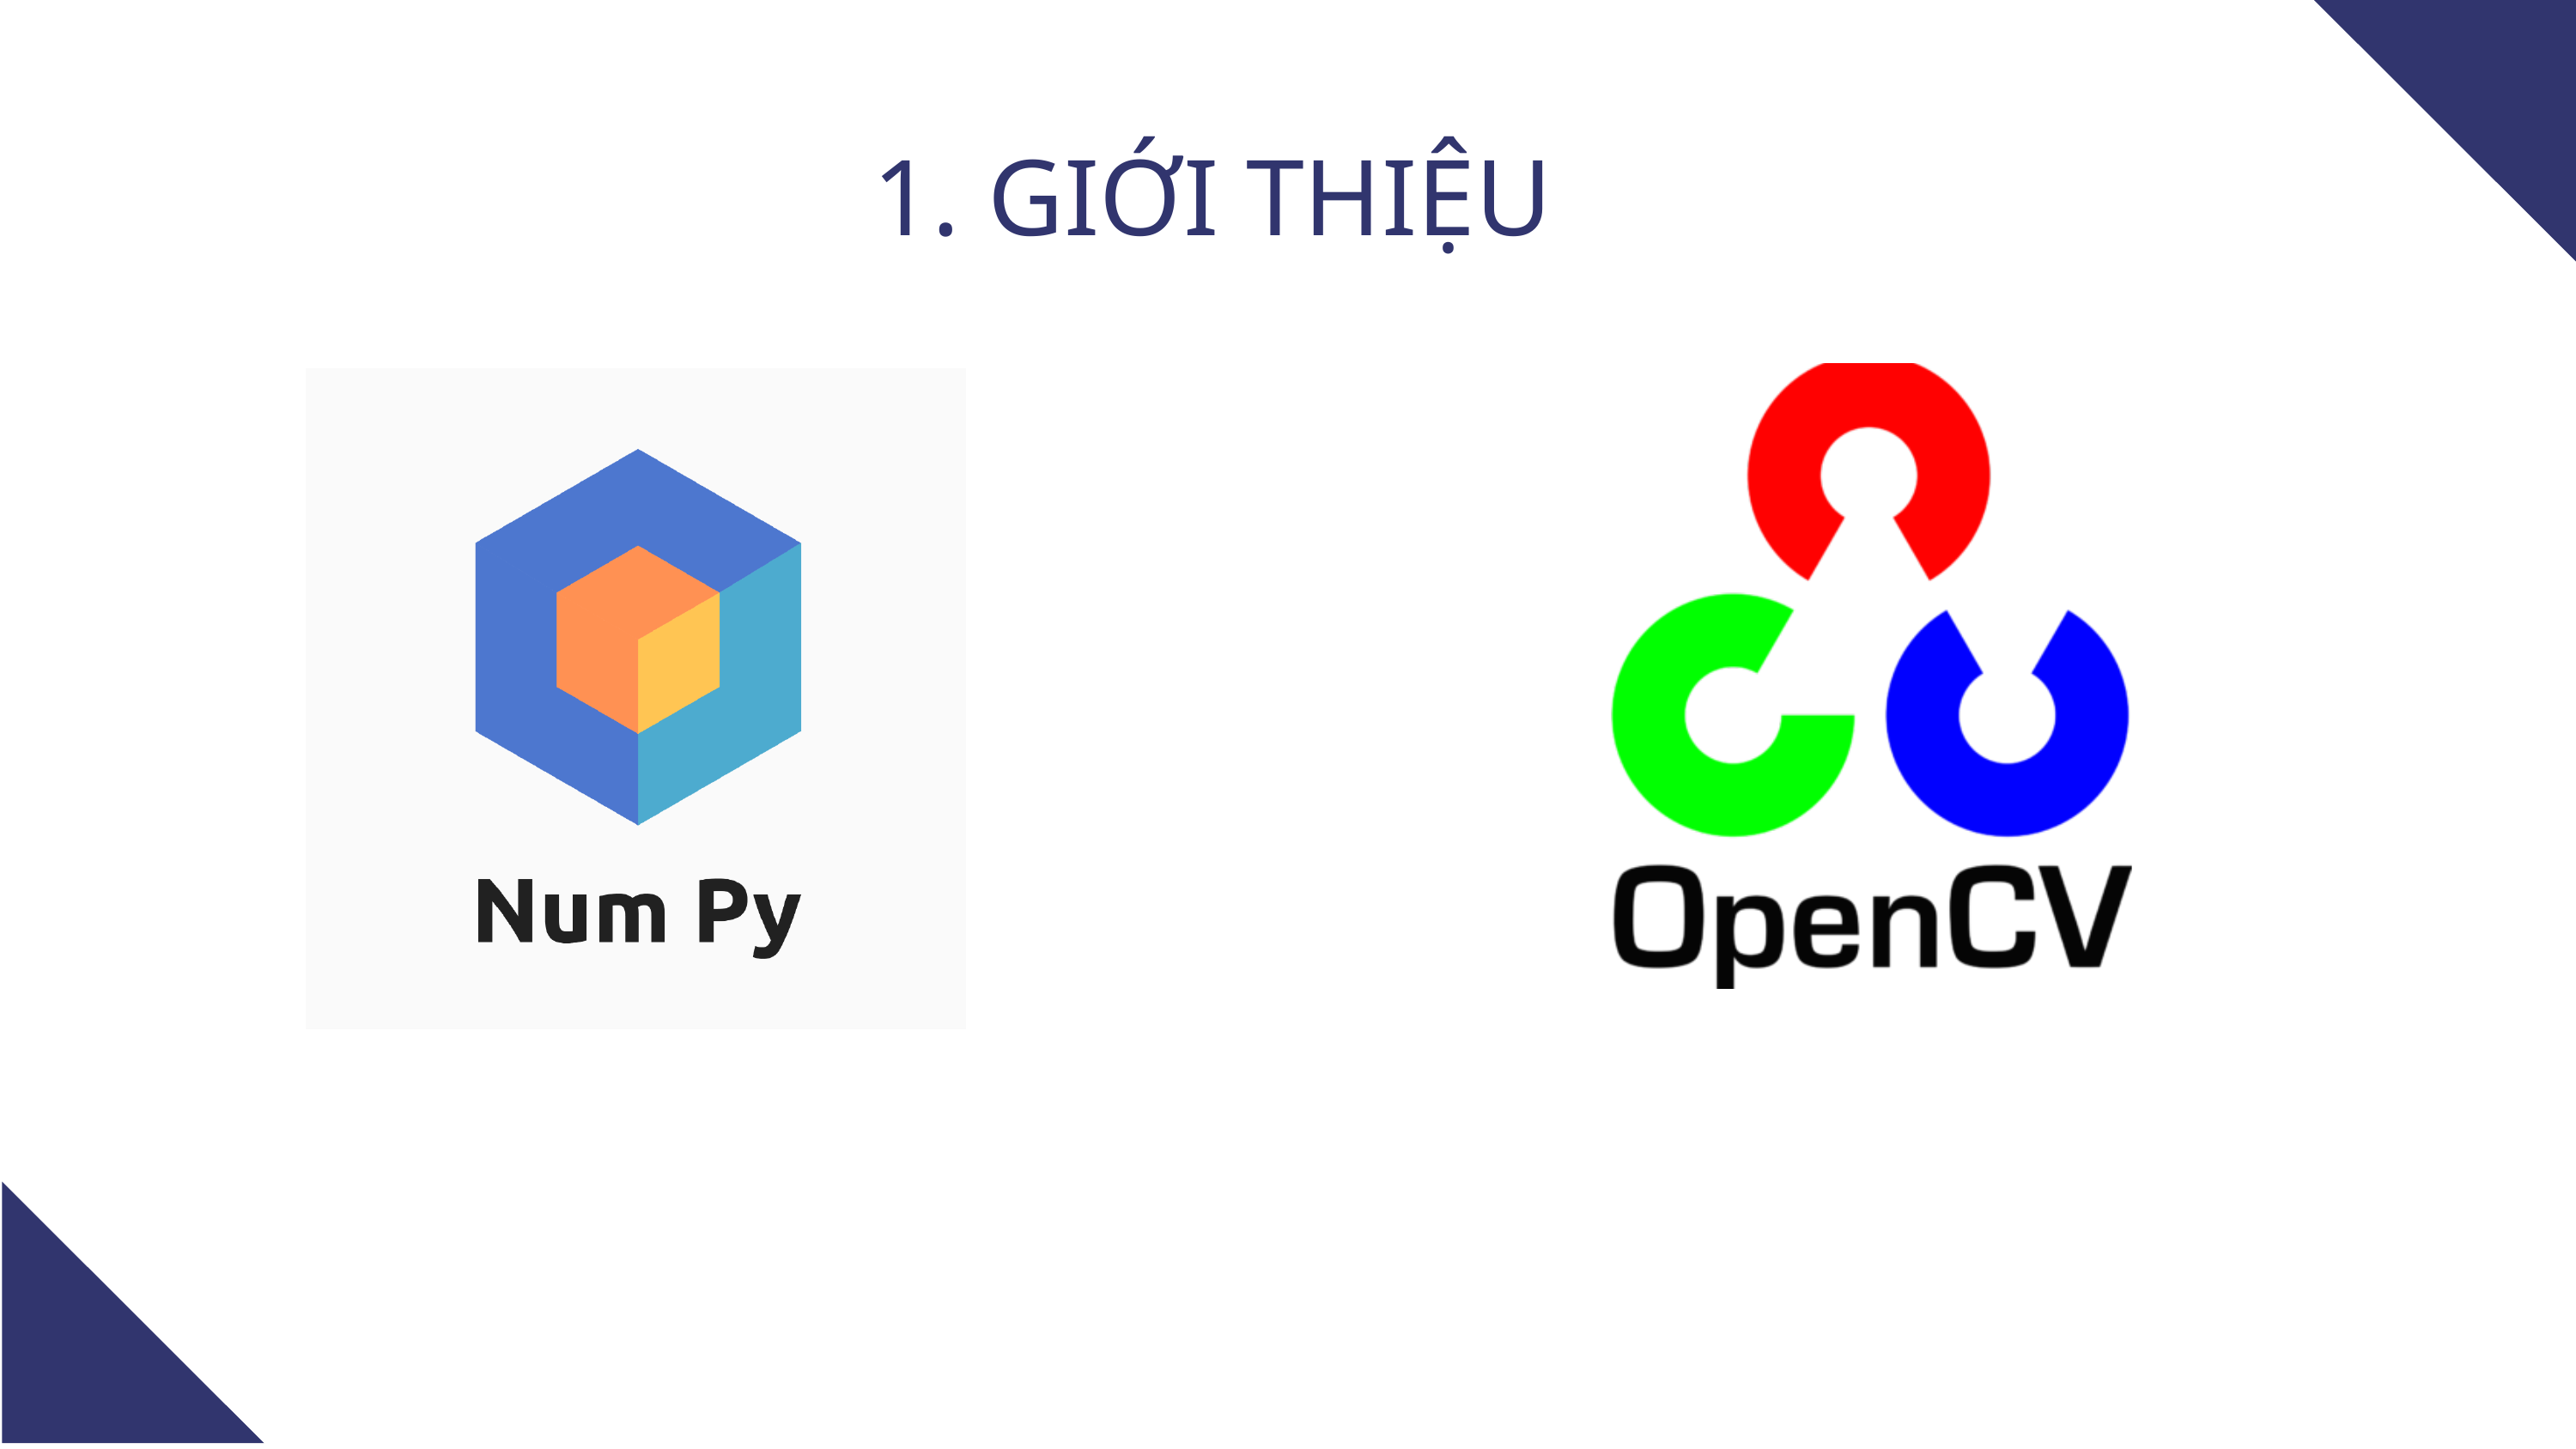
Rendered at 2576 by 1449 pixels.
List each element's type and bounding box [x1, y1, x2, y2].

text_box [2, 1181, 264, 1444]
text_box [2313, 0, 2576, 262]
text_box [487, 130, 1589, 421]
picture [306, 368, 967, 1029]
text_box [1609, 363, 2132, 989]
